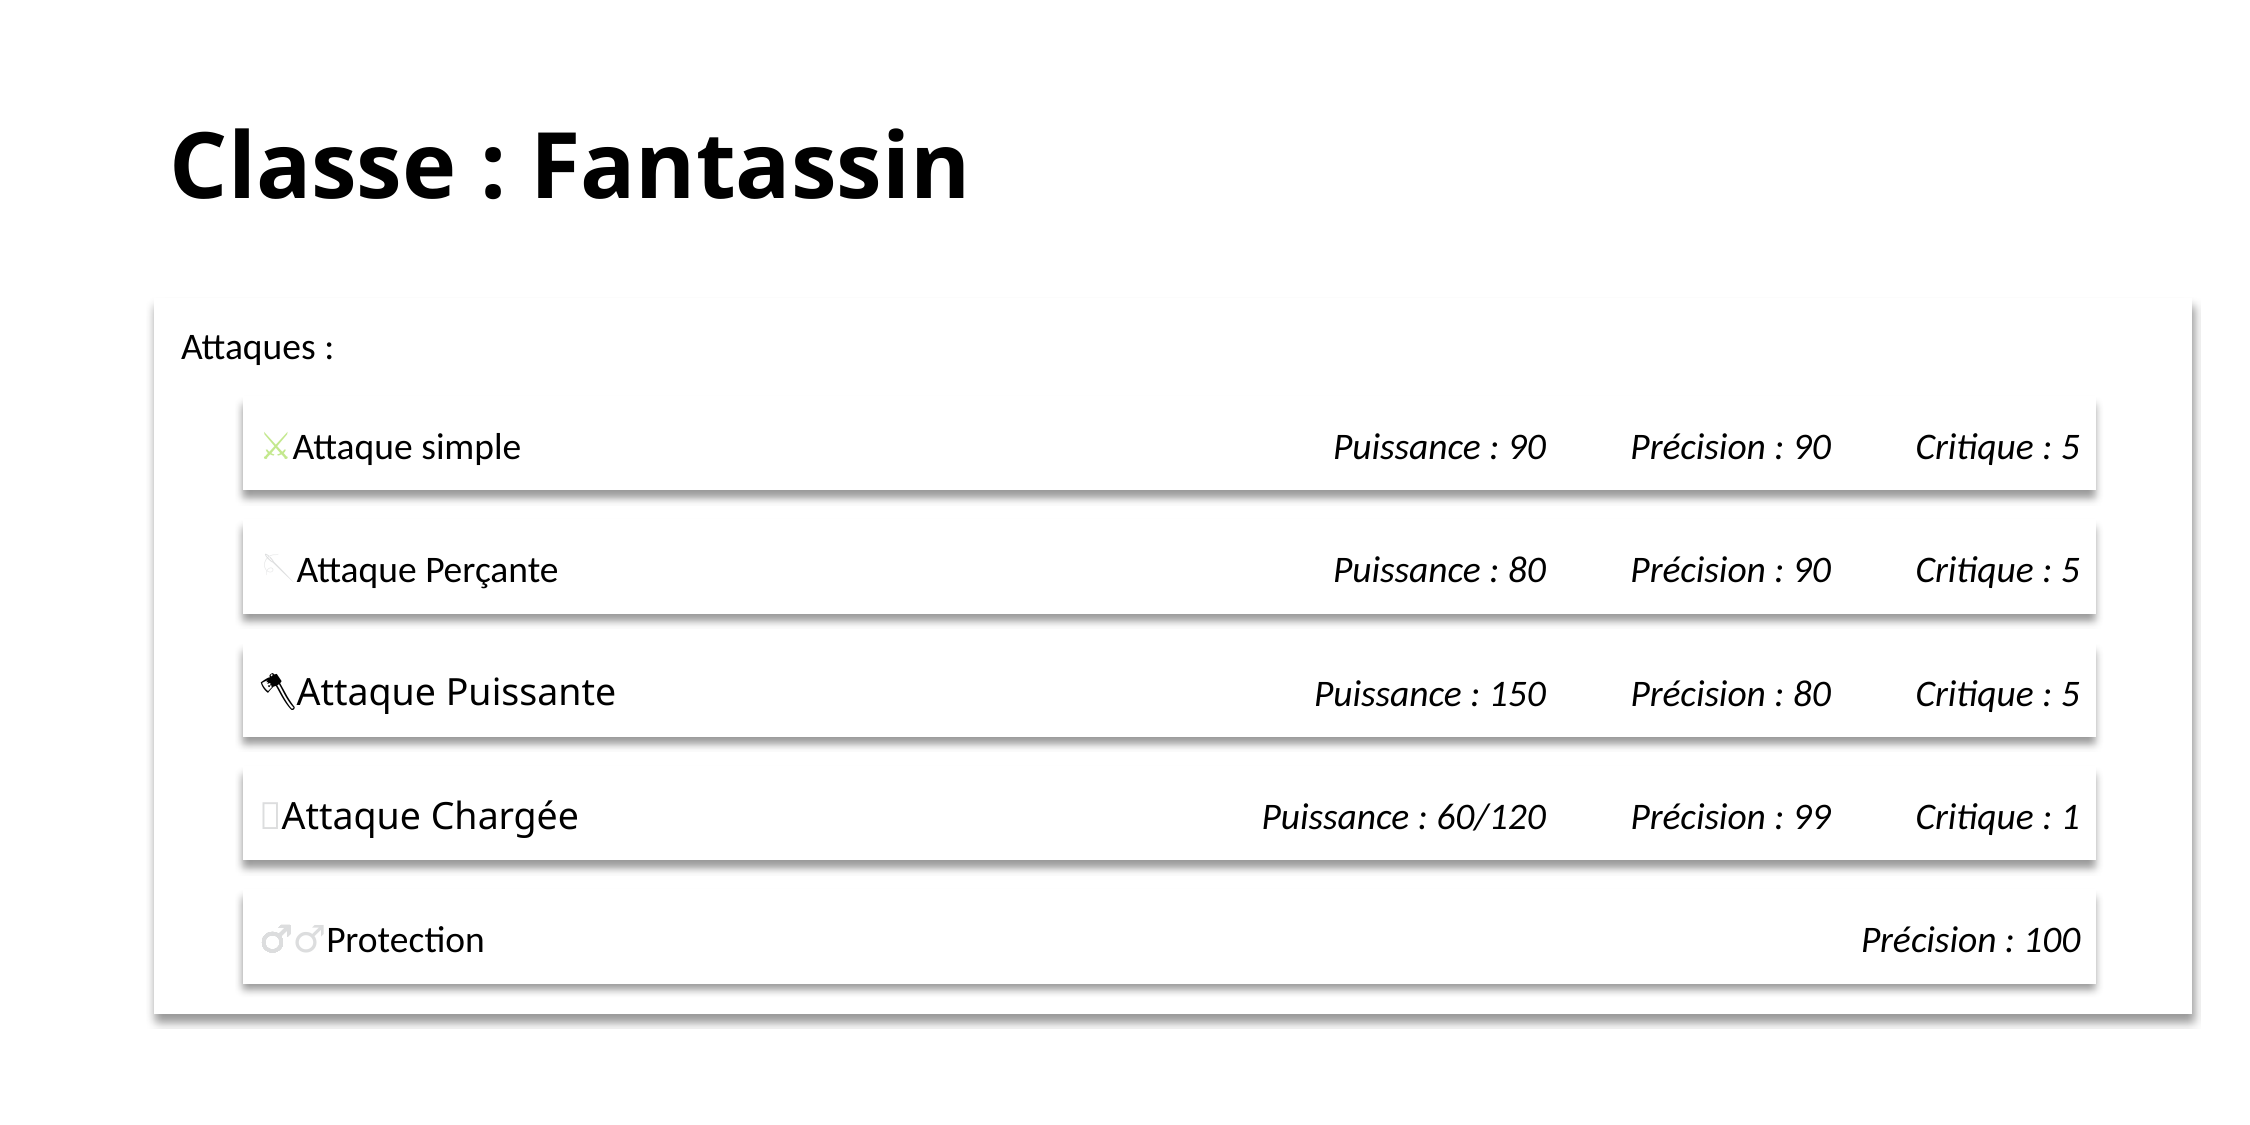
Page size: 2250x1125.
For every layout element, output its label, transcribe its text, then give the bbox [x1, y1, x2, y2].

text_box [154, 298, 2192, 1014]
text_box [244, 396, 2096, 519]
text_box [244, 519, 2096, 643]
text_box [244, 766, 2096, 889]
title Classe : Fantassin [154, 59, 2096, 278]
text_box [244, 889, 2096, 1014]
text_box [244, 643, 2096, 766]
text_box Attaques : [166, 314, 555, 375]
